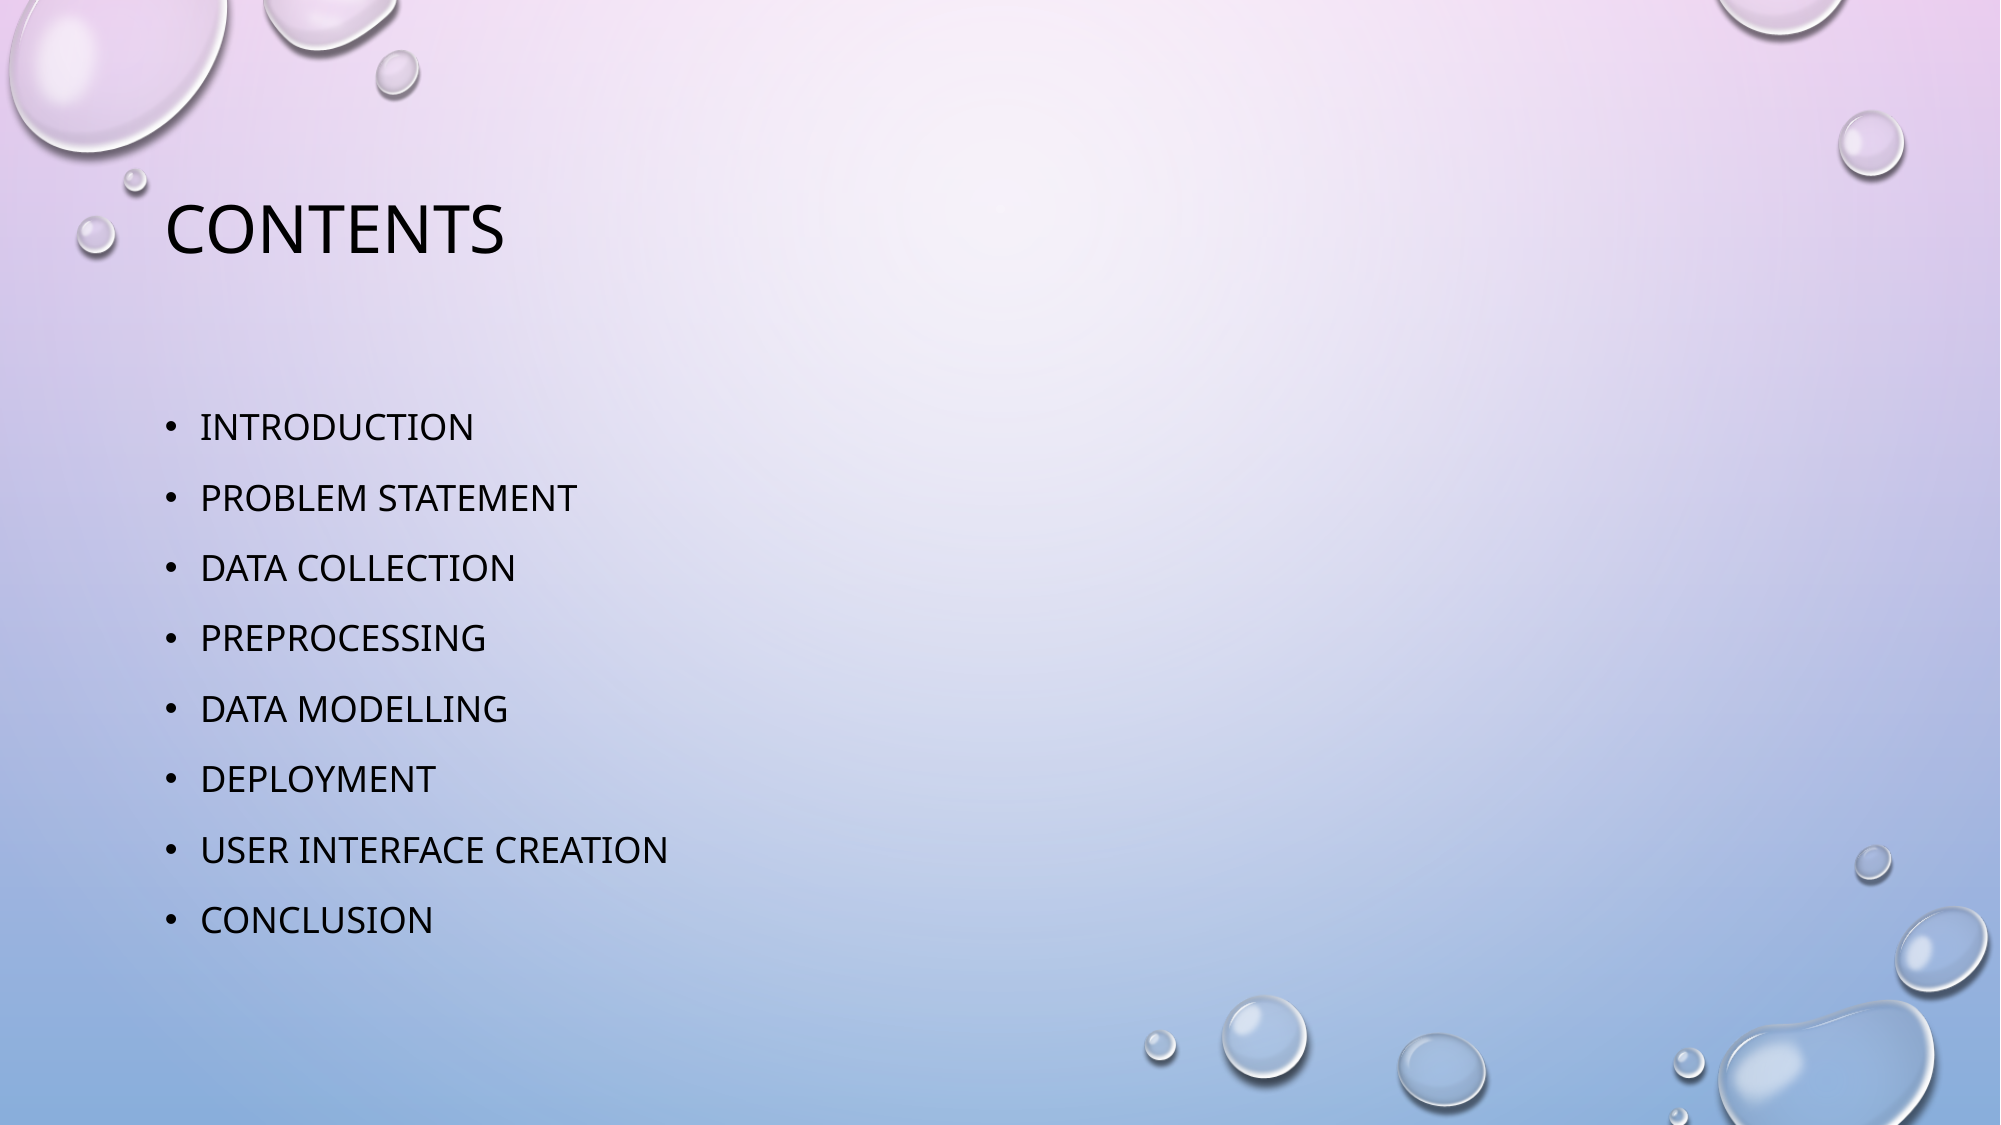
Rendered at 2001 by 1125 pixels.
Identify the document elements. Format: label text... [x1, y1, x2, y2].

list INTRODUCTION PROBLEM STATEMENT DATA COLLECTION PREPROCESSING DATA MODELLING DEPLOYMENT USER INTERFACE CREATION CONCLUSION [149, 388, 1850, 950]
picture [0, 0, 2000, 1125]
title conteNts [149, 101, 1851, 364]
